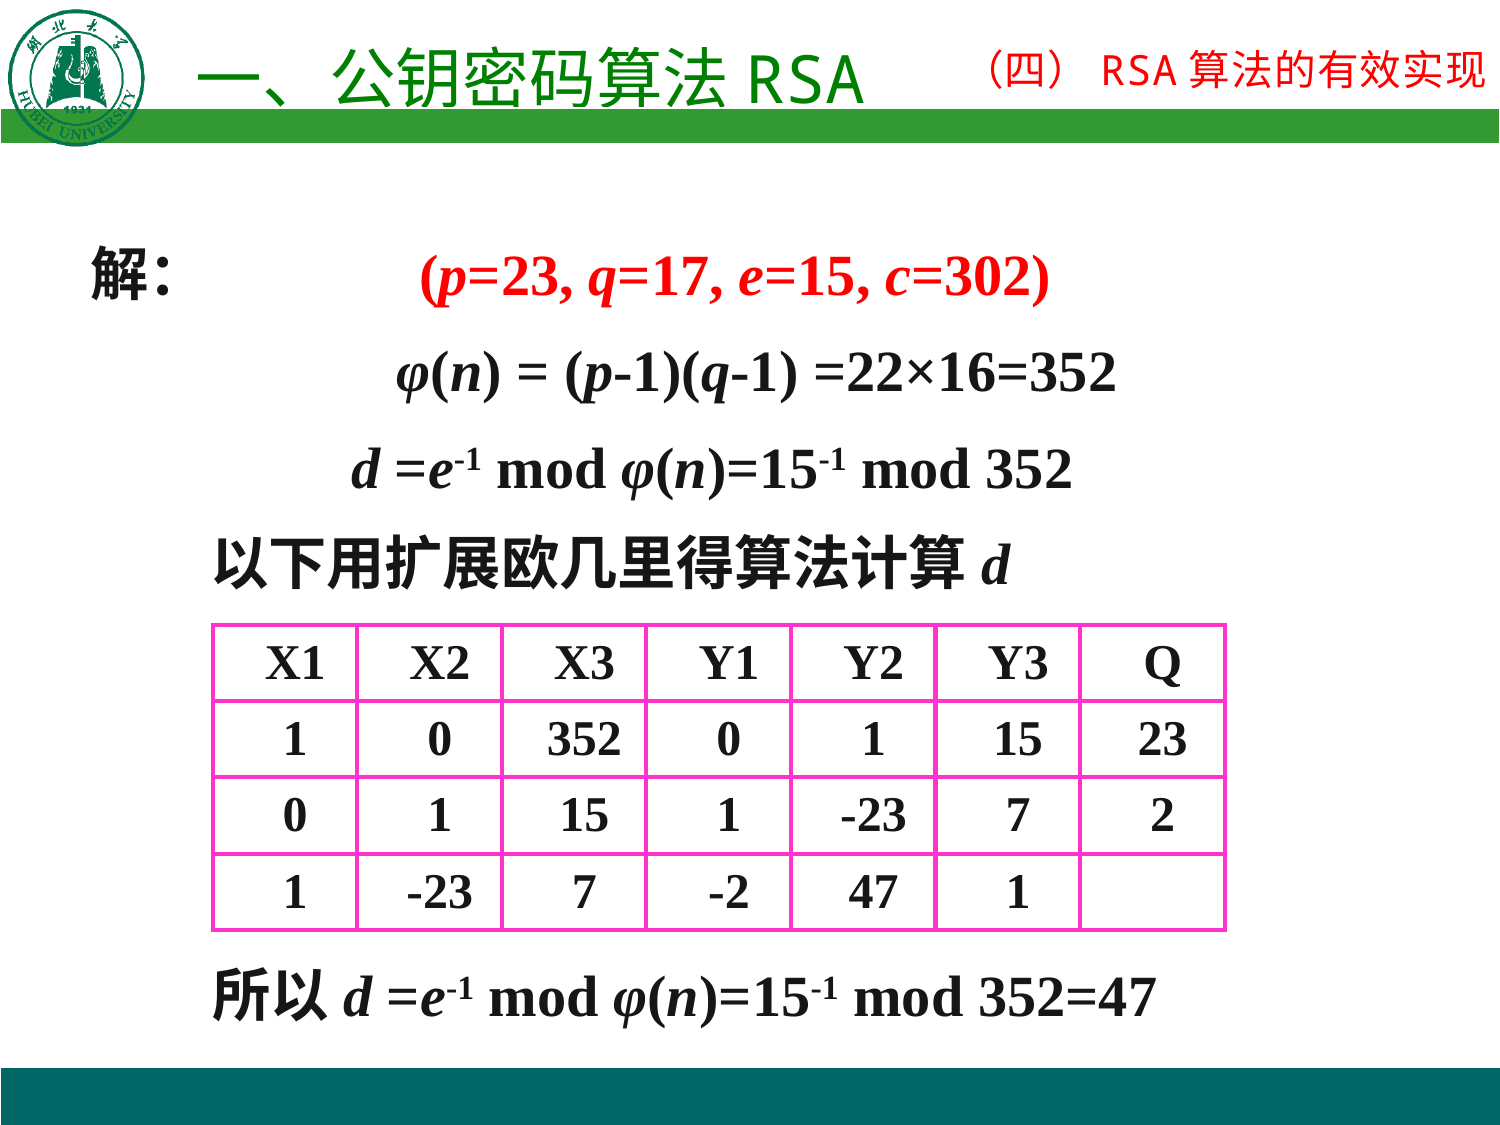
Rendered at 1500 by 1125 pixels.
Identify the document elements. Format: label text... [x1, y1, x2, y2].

table_cell 1 [359, 779, 500, 852]
table_cell 0 [648, 703, 789, 775]
table_cell 15 [938, 703, 1078, 775]
picture [0, 1067, 1500, 1125]
table_cell -2 [648, 856, 789, 928]
table_cell -23 [793, 779, 933, 852]
list 解： (p=23, q=17, e=15, c=302) φ(n) = (p-1)(q-1) =22×16=352 d =e-1 mod φ(n)=15-1 mod 352 以下用扩展欧几里得算法计算d 所以d =e-1 mod φ(n)=15-1 mod 352=47 [74, 215, 1426, 1007]
table_header X1 [215, 627, 355, 699]
table_header X2 [359, 627, 500, 699]
picture [0, 0, 167, 175]
table_cell 0 [359, 703, 500, 775]
table_cell 1 [215, 703, 355, 775]
table_cell 1 [648, 779, 789, 852]
table_cell 2 [1082, 779, 1223, 852]
table_header X3 [504, 627, 644, 699]
table_cell 23 [1082, 703, 1223, 775]
table_cell 47 [793, 856, 933, 928]
table_cell 15 [504, 779, 644, 852]
table_cell 7 [938, 779, 1078, 852]
table_cell 0 [215, 779, 355, 852]
table_cell 352 [504, 703, 644, 775]
table_cell -23 [359, 856, 500, 928]
table_header Q [1082, 627, 1223, 699]
table_header Y1 [648, 627, 789, 699]
table_header Y3 [938, 627, 1078, 699]
table_cell 1 [215, 856, 355, 928]
table_header Y2 [793, 627, 933, 699]
table_cell 7 [504, 856, 644, 928]
table_cell 1 [793, 703, 933, 775]
table_cell 1 [938, 856, 1078, 928]
table_cell [1082, 856, 1223, 928]
